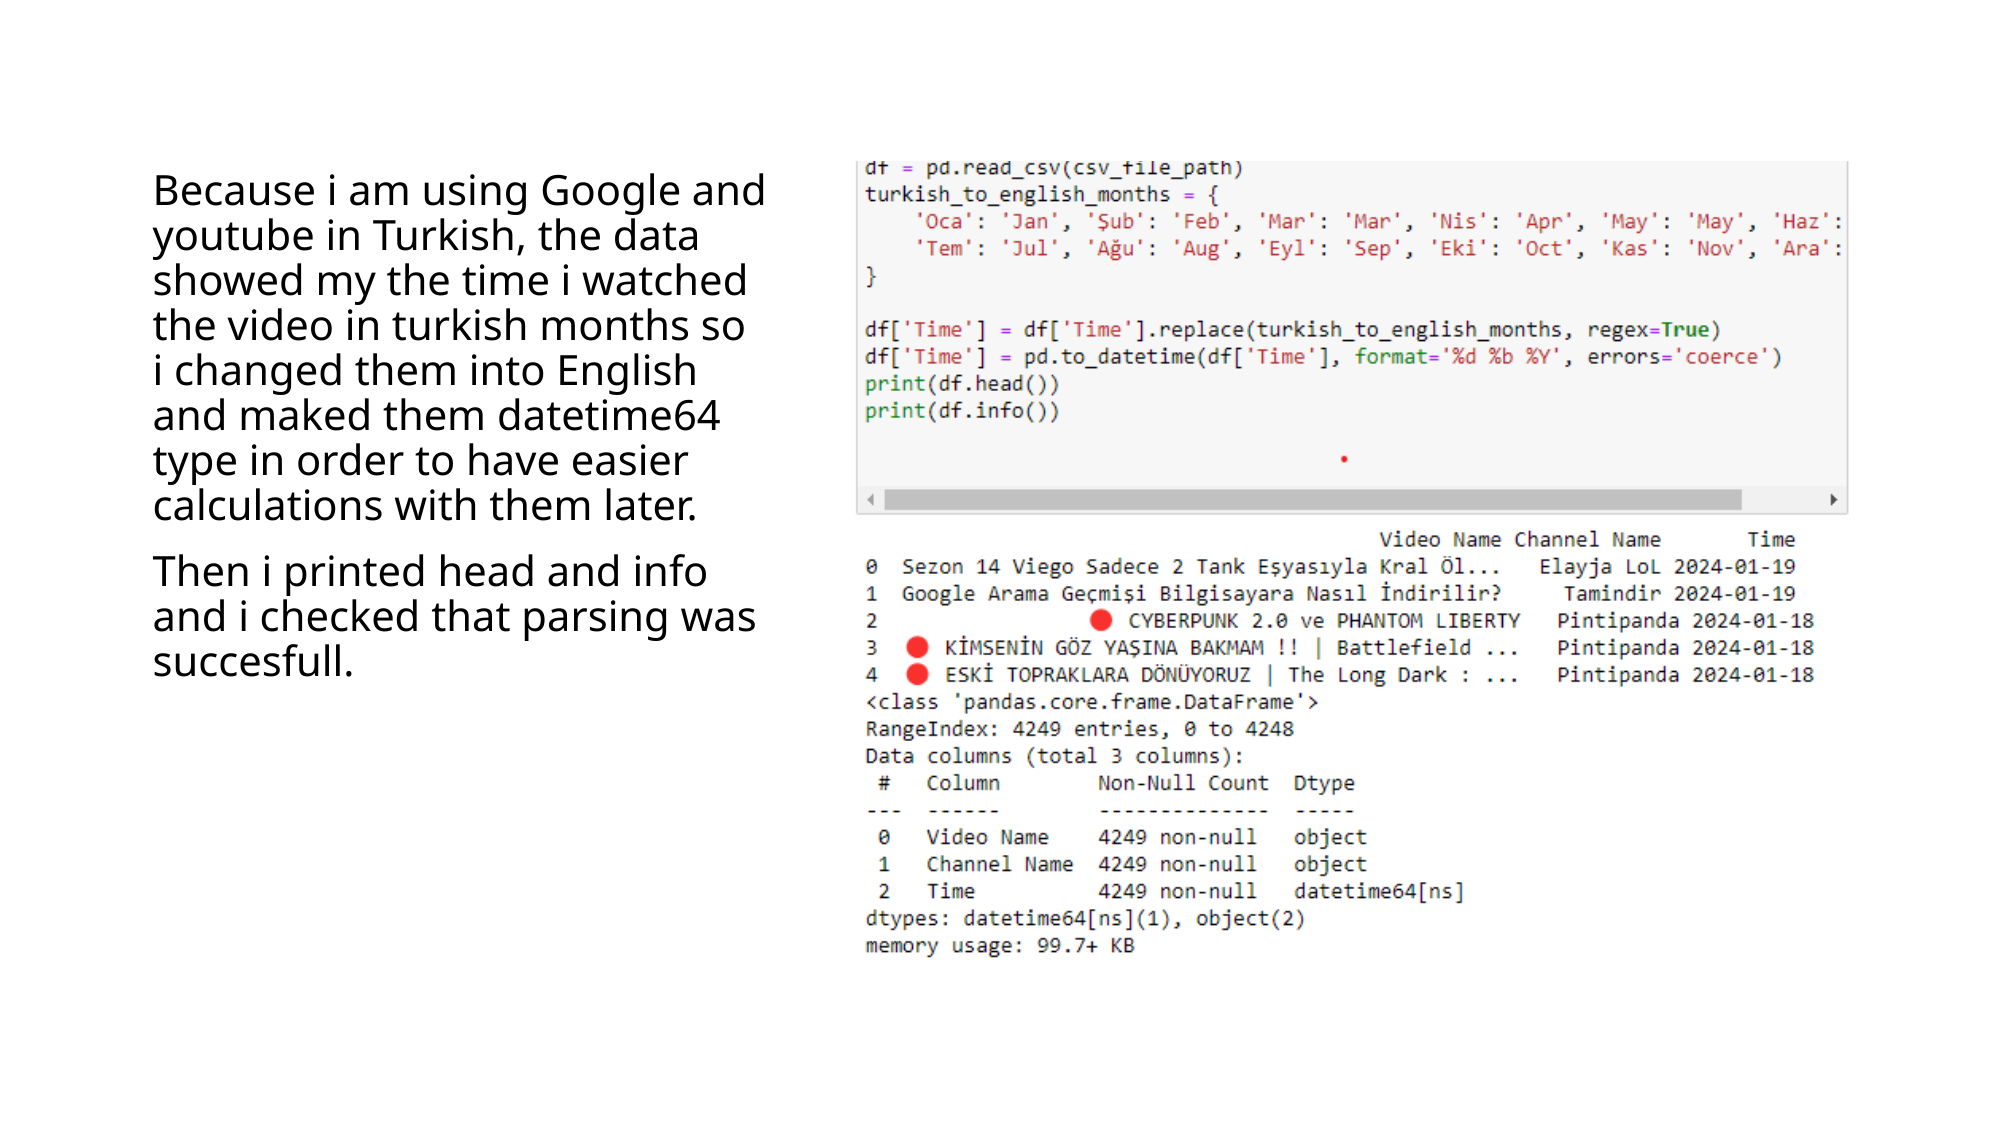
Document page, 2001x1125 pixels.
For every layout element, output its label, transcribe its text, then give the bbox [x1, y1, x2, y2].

picture [849, 161, 1864, 962]
list Because i am using Google and youtube in Turkish, the data showed my the time i watched the video in turkish months so i changed them into English and maked them datetime64 type in order to have easier calculations with them later. Then i printed head and info and i checked that parsing was succesfull. [137, 161, 783, 963]
